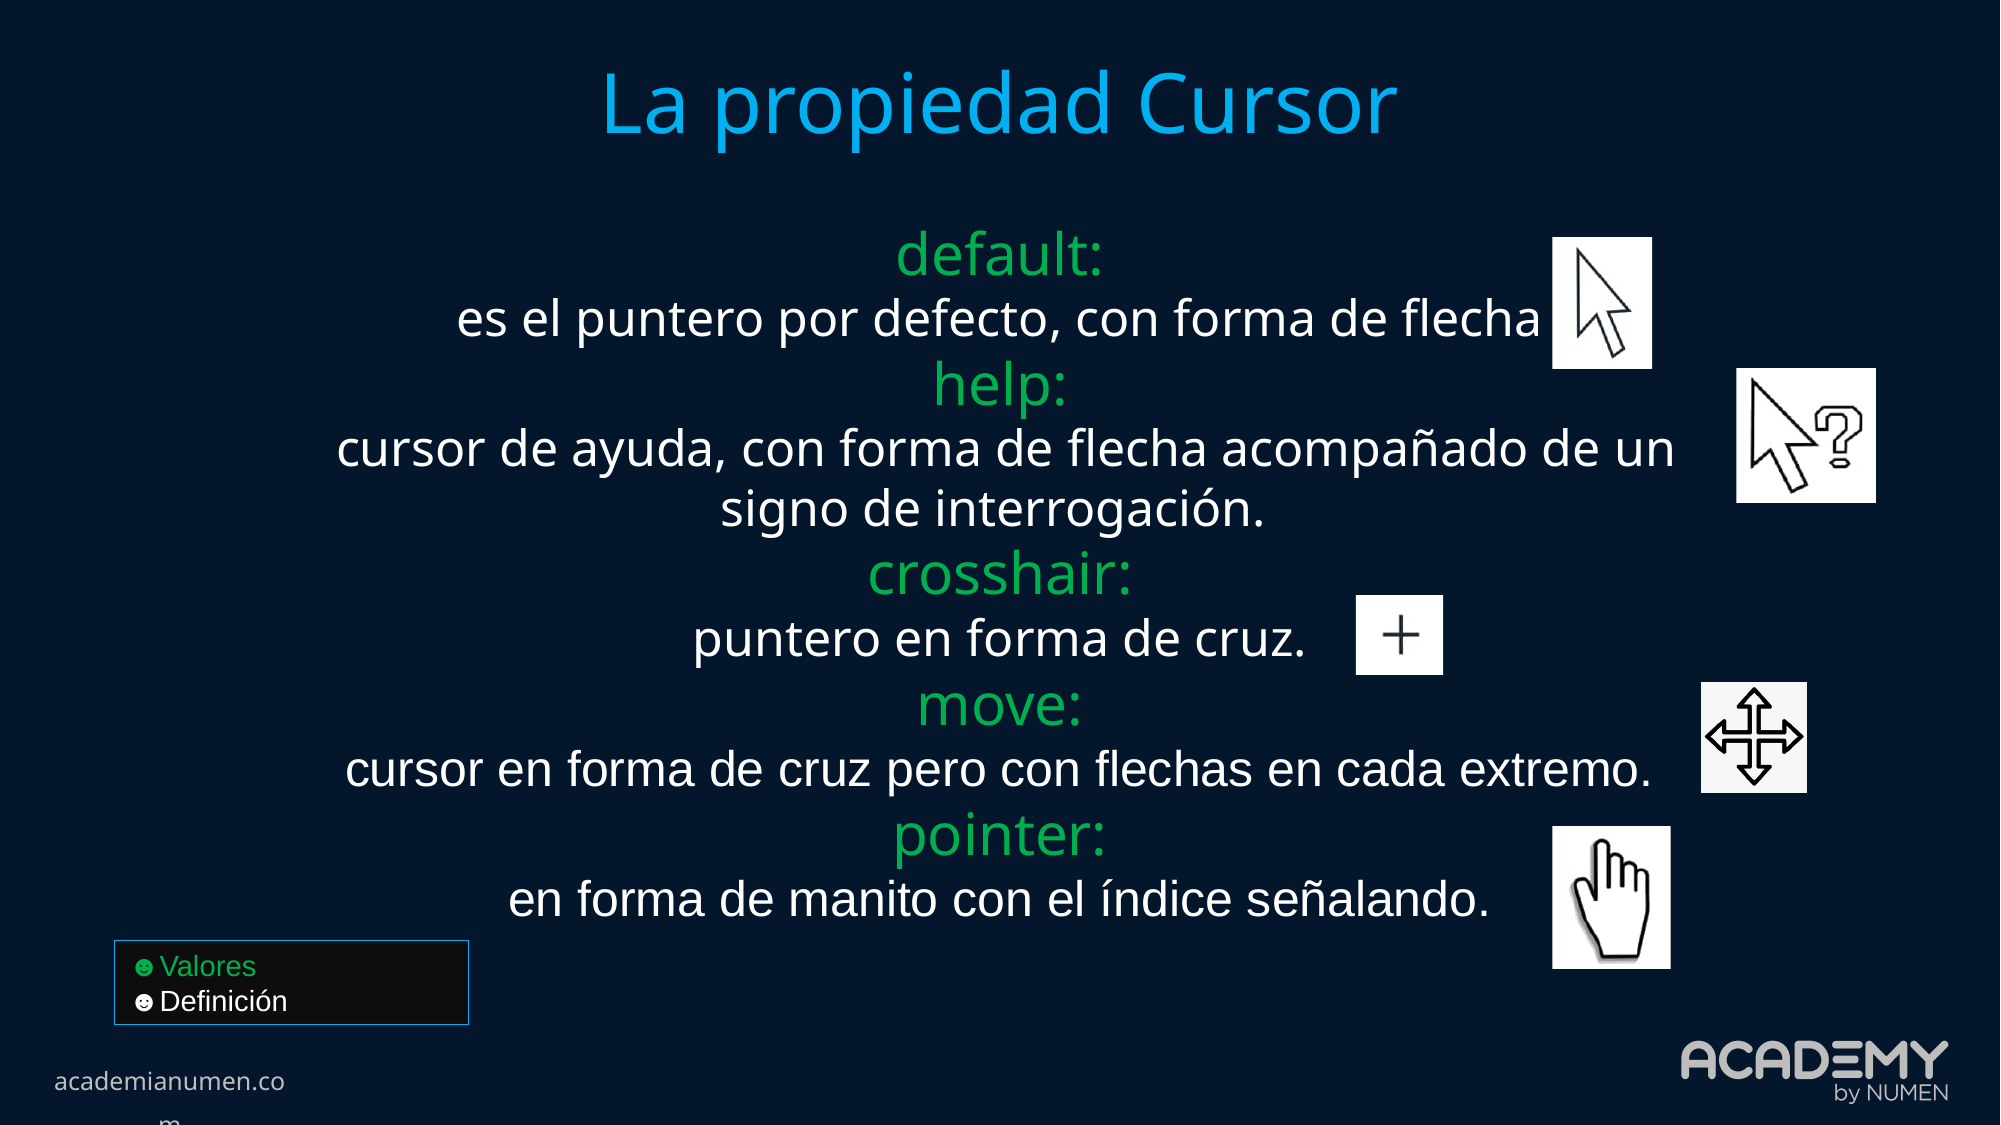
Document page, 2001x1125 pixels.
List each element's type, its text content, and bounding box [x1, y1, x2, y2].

picture [1736, 367, 1876, 503]
picture [1658, 1033, 1967, 1104]
text_box default: es el puntero por defecto, con forma de flecha help: cursor de ayuda, con forma de flecha acompañado de un signo de interrogación. crosshair: puntero en forma de cruz. move: cursor en forma de cruz pero con flechas en cada extremo. pointer: en forma de manito con el índice señalando. [263, 209, 1737, 1074]
title La propiedad Cursor [0, 38, 2000, 176]
picture [1355, 595, 1444, 676]
text_box ☻Valores ☻Definición [114, 940, 469, 1025]
picture [1700, 681, 1807, 793]
picture [1551, 826, 1671, 969]
picture [1551, 237, 1653, 369]
